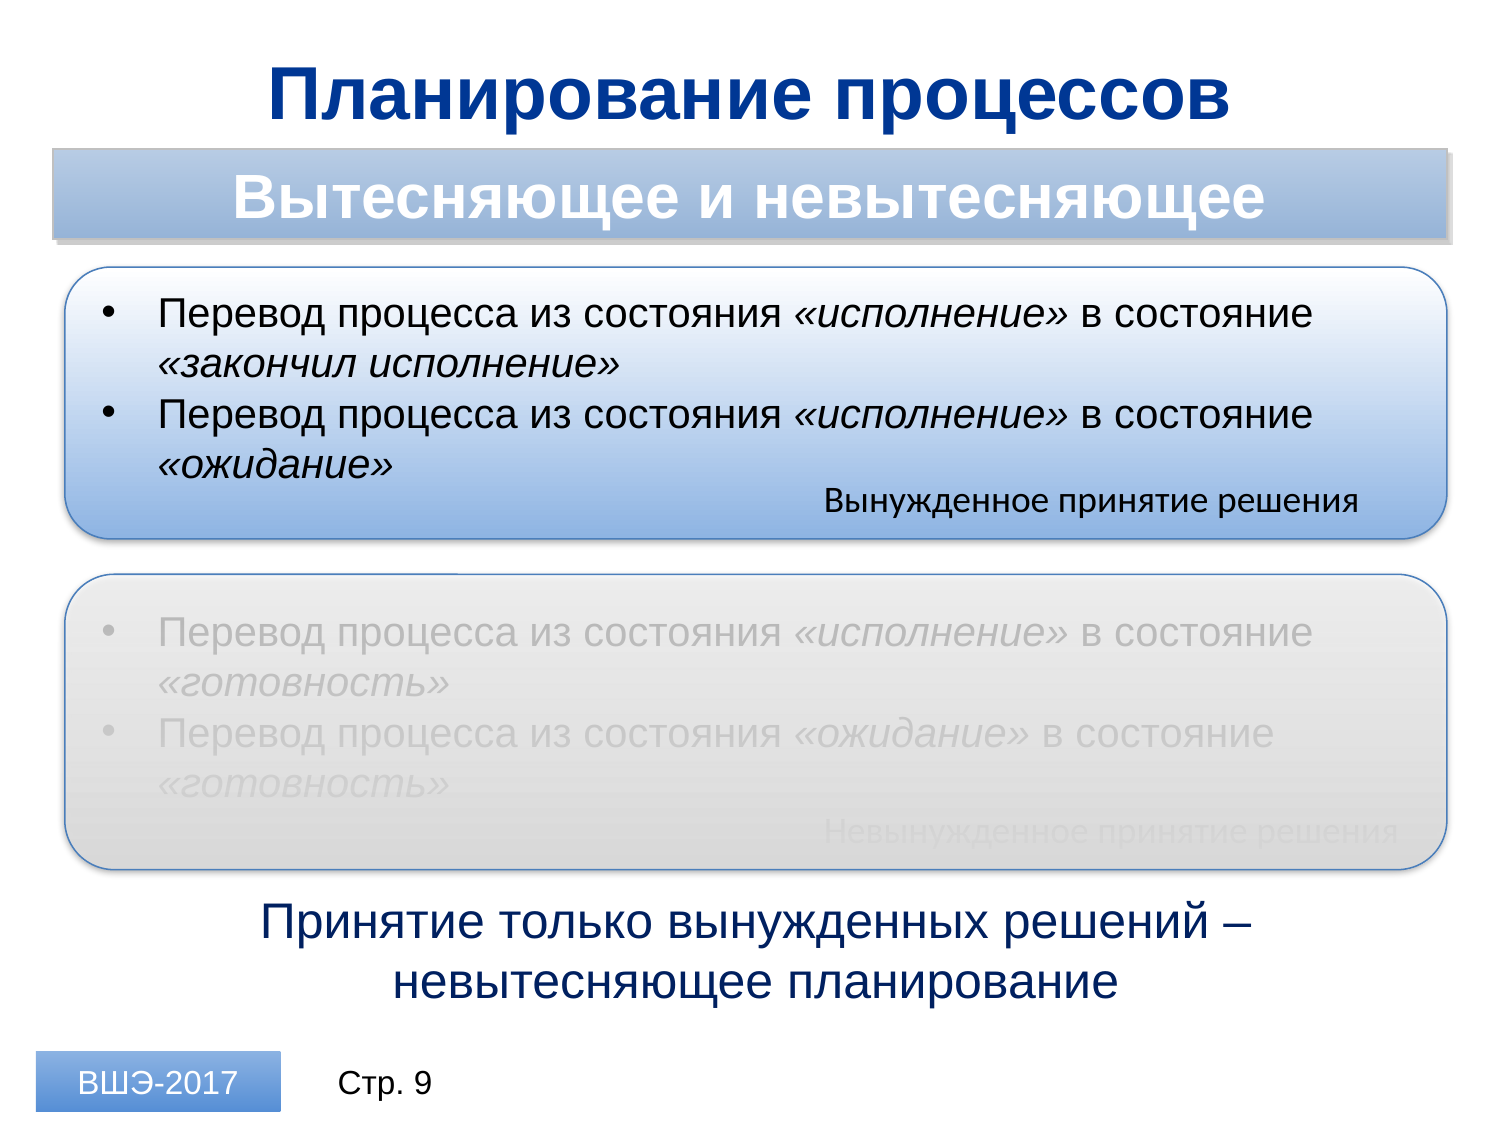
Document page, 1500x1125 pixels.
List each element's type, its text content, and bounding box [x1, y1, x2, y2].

text_box [64, 573, 1448, 871]
title Планирование процессов [52, 38, 1448, 141]
slide_number Стр. 9 [303, 1051, 467, 1112]
text_box Перевод процесса из состояния «исполнение» в состояние «закончил исполнение» Перевод процесса из состояния «исполнение» в состояние «ожидание» [86, 278, 1374, 494]
text_box Принятие только вынужденных решений – невытесняющее планирование [64, 881, 1447, 1017]
footer ВШЭ-2017 [35, 1051, 281, 1112]
text_box Вынужденное принятие решения [808, 467, 1388, 528]
text_box [64, 266, 1448, 540]
text_box Вытесняющее и невытесняющее [53, 149, 1447, 239]
